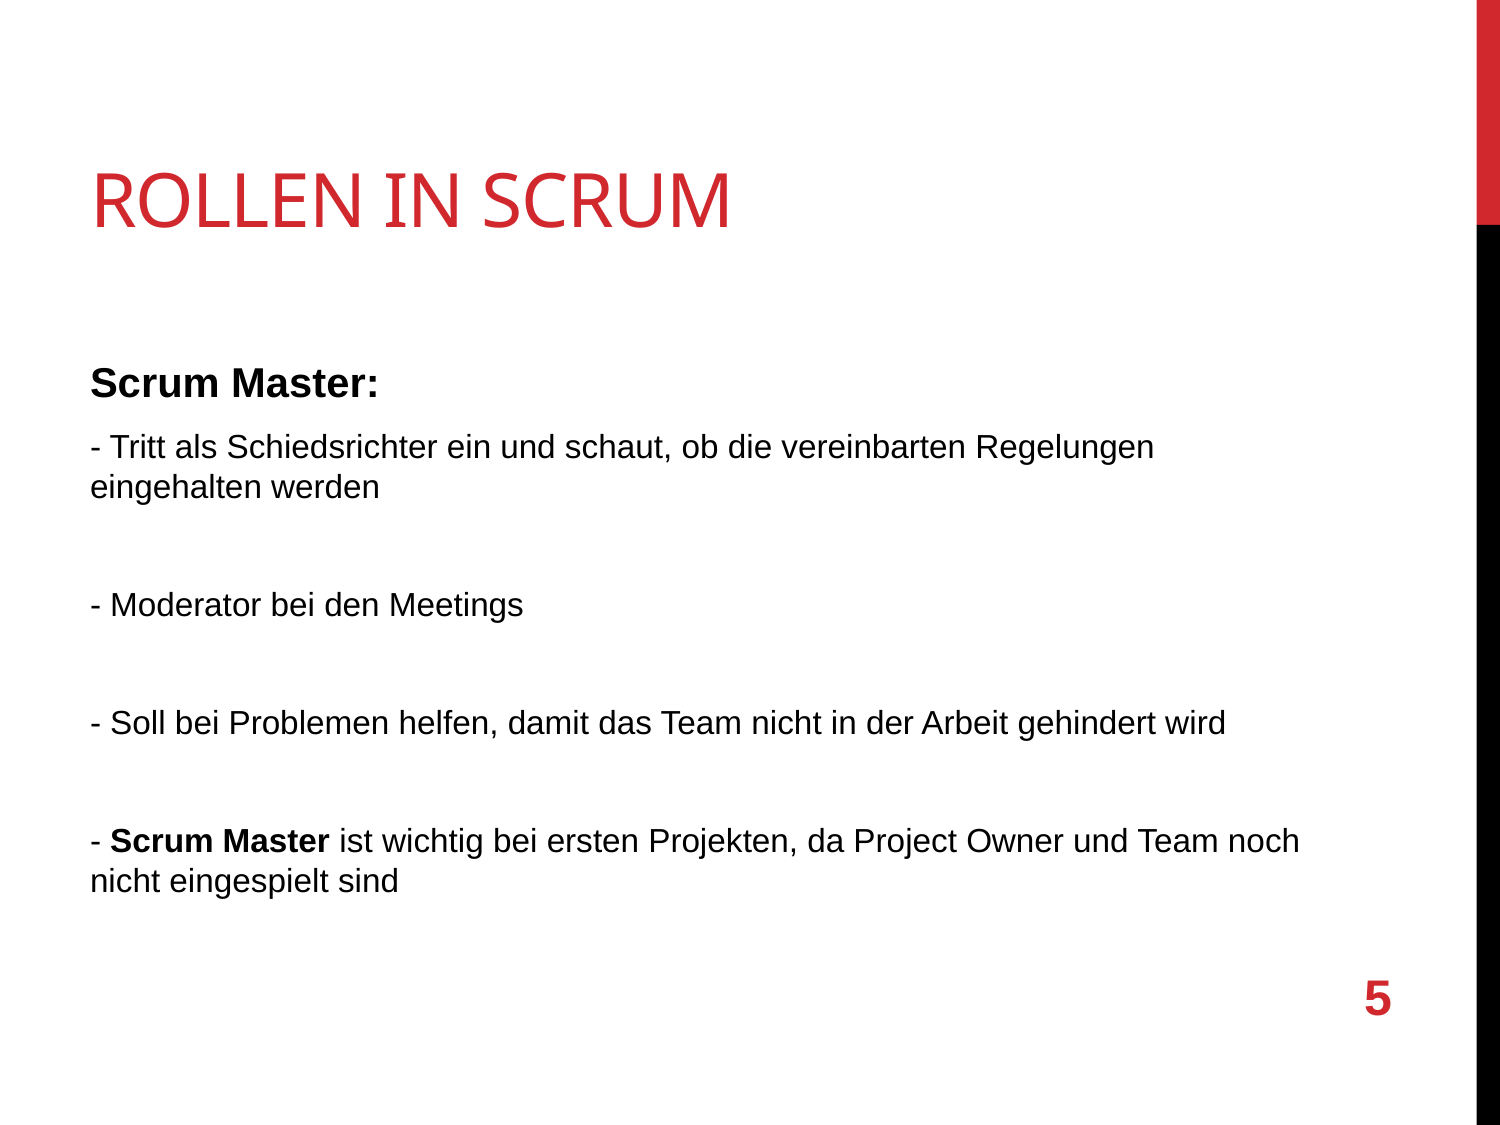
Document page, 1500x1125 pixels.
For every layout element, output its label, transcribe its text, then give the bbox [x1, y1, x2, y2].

title Rollen in Scrum [75, 25, 1025, 250]
slide_number 5 [1349, 965, 1500, 1026]
list Scrum Master: - Tritt als Schiedsrichter ein und schaut, ob die vereinbarten Regelungen eingehalten werden - Moderator bei den Meetings - Soll bei Problemen helfen, damit das Team nicht in der Arbeit gehindert wird - Scrum Master ist wichtig bei ersten Projekten, da Project Owner und Team noch nicht eingespielt sind [75, 287, 1325, 1005]
